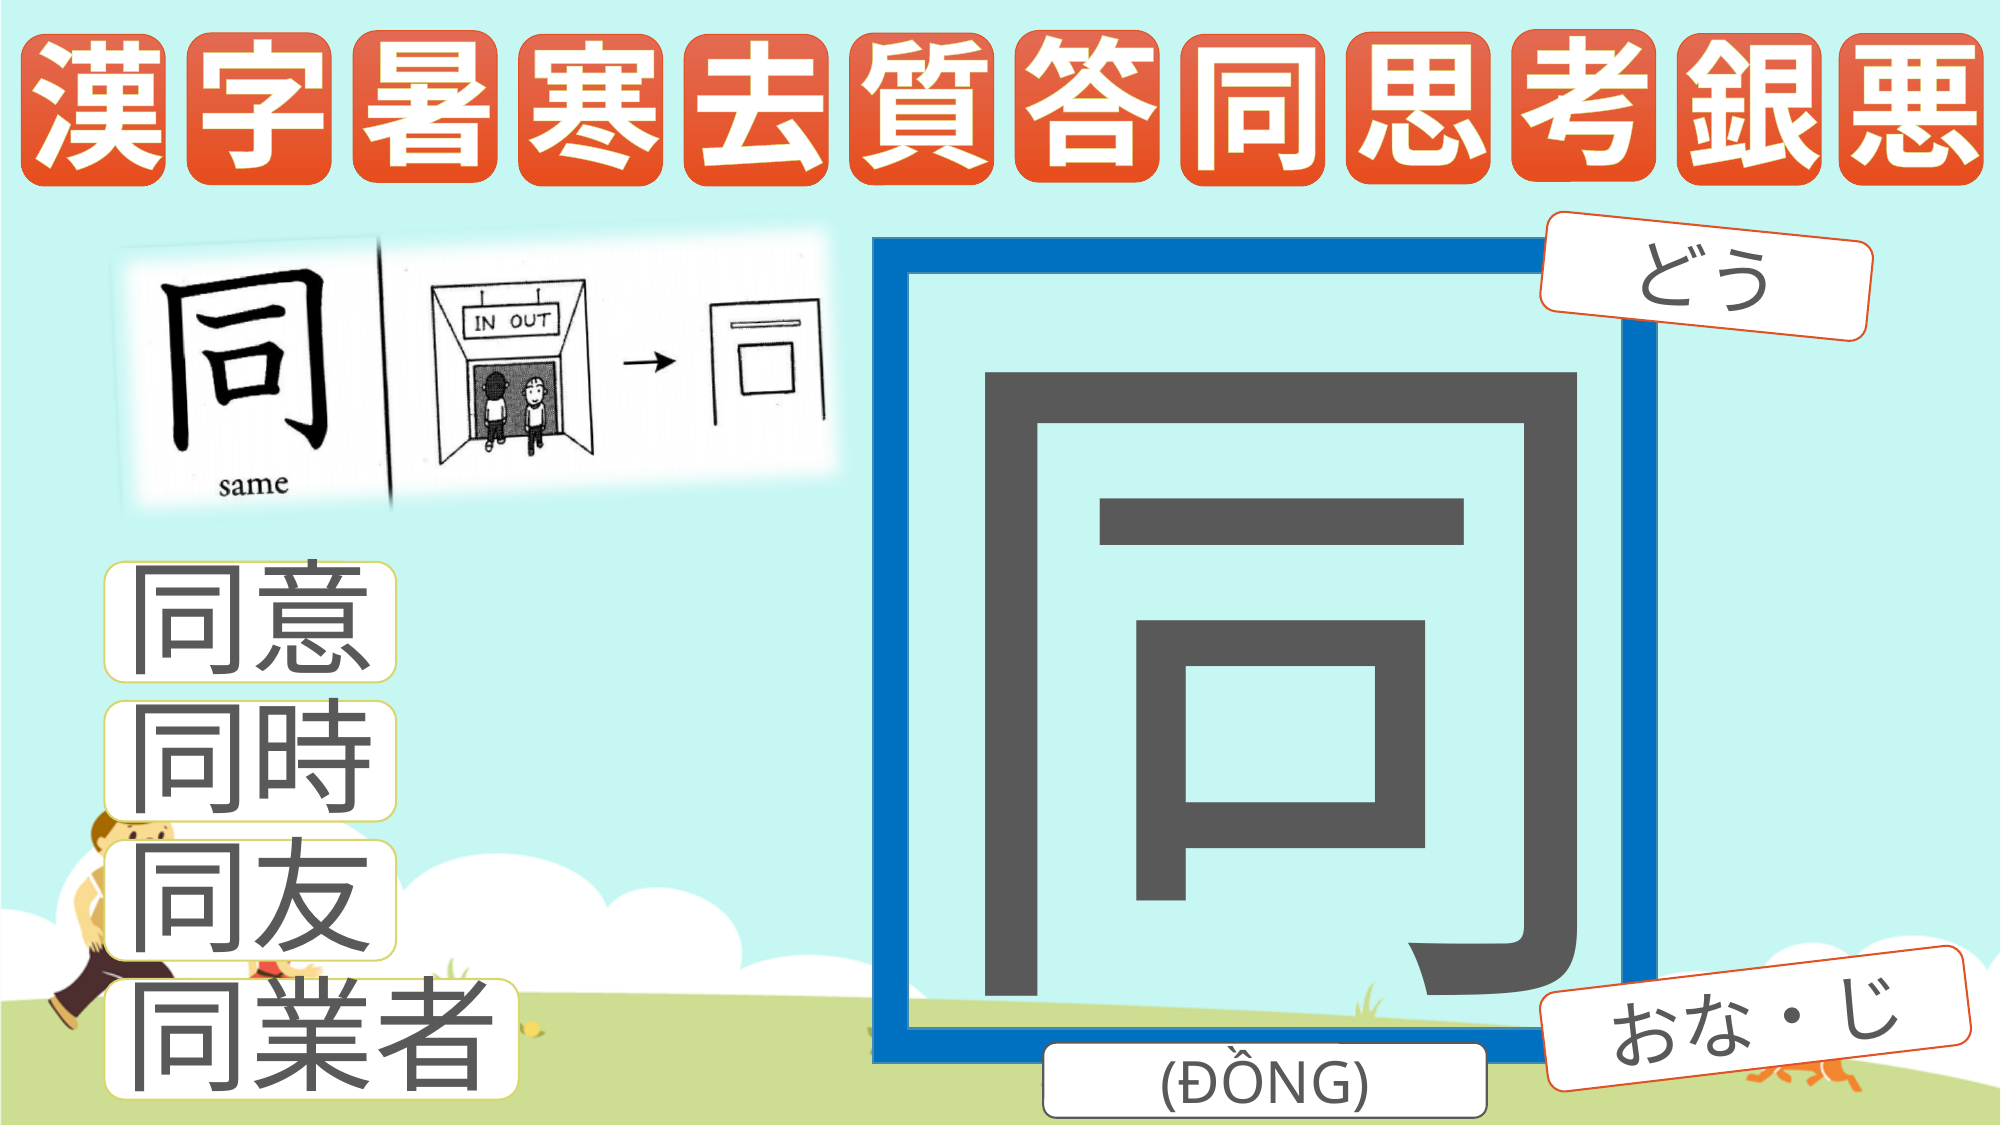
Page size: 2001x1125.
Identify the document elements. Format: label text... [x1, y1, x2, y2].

text_box 同友 [103, 838, 398, 962]
text_box 漢 [20, 33, 166, 187]
text_box 考 [1511, 29, 1657, 182]
text_box おな・じ [1539, 944, 1972, 1093]
text_box 去 [683, 33, 829, 187]
text_box 思 [1345, 31, 1491, 185]
text_box 質 [849, 32, 995, 186]
text_box 字 [186, 32, 332, 186]
text_box 同業者 [103, 977, 520, 1101]
text_box 寒 [518, 33, 664, 187]
text_box 銀 [1676, 33, 1822, 186]
text_box 同時 [103, 699, 398, 823]
text_box 悪 [1838, 33, 1984, 186]
picture [0, 0, 2001, 1125]
text_box 答 [1014, 29, 1160, 183]
text_box 同 [1180, 33, 1326, 187]
text_box 同 [1621, 320, 1658, 983]
text_box どう [1539, 210, 1874, 342]
text_box (ĐỒNG) [1042, 1041, 1488, 1119]
text_box 暑 [352, 30, 498, 183]
text_box 同 [872, 237, 1545, 1064]
text_box 同意 [103, 560, 398, 684]
